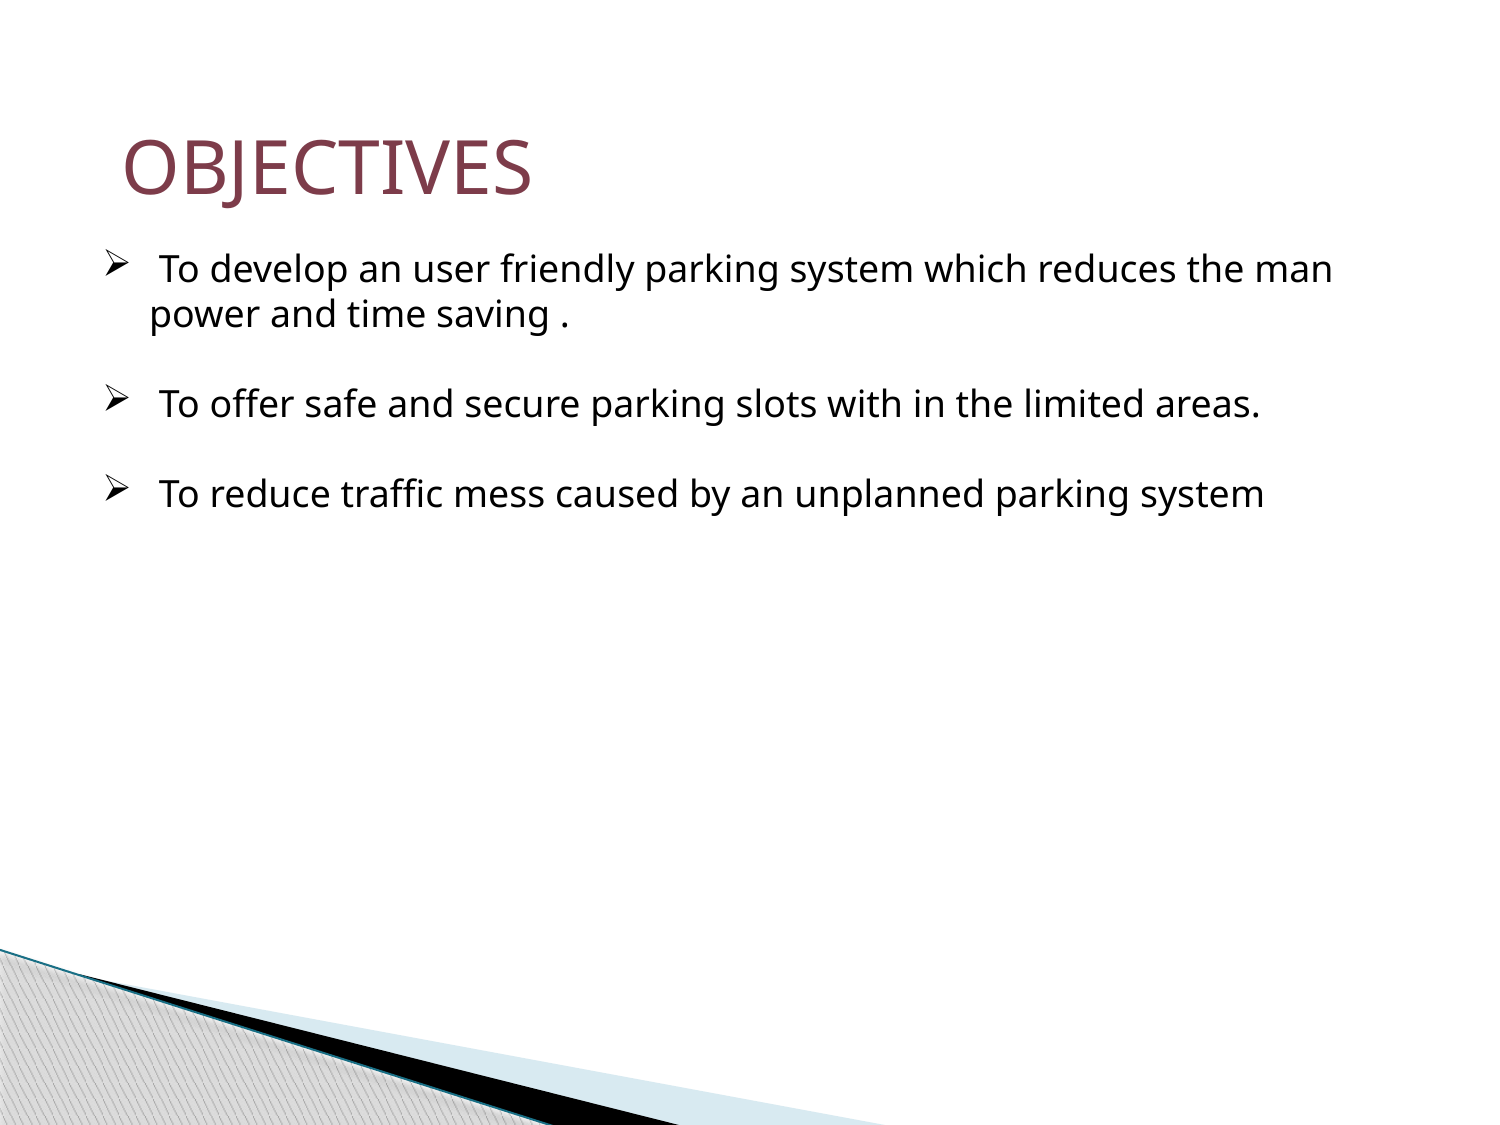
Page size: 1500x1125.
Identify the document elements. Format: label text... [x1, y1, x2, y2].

text_box OBJECTIVES [87, 112, 600, 218]
text_box To develop an user friendly parking system which reduces the man power and time saving . To offer safe and secure parking slots with in the limited areas. To reduce traffic mess caused by an unplanned parking system [87, 237, 1450, 523]
